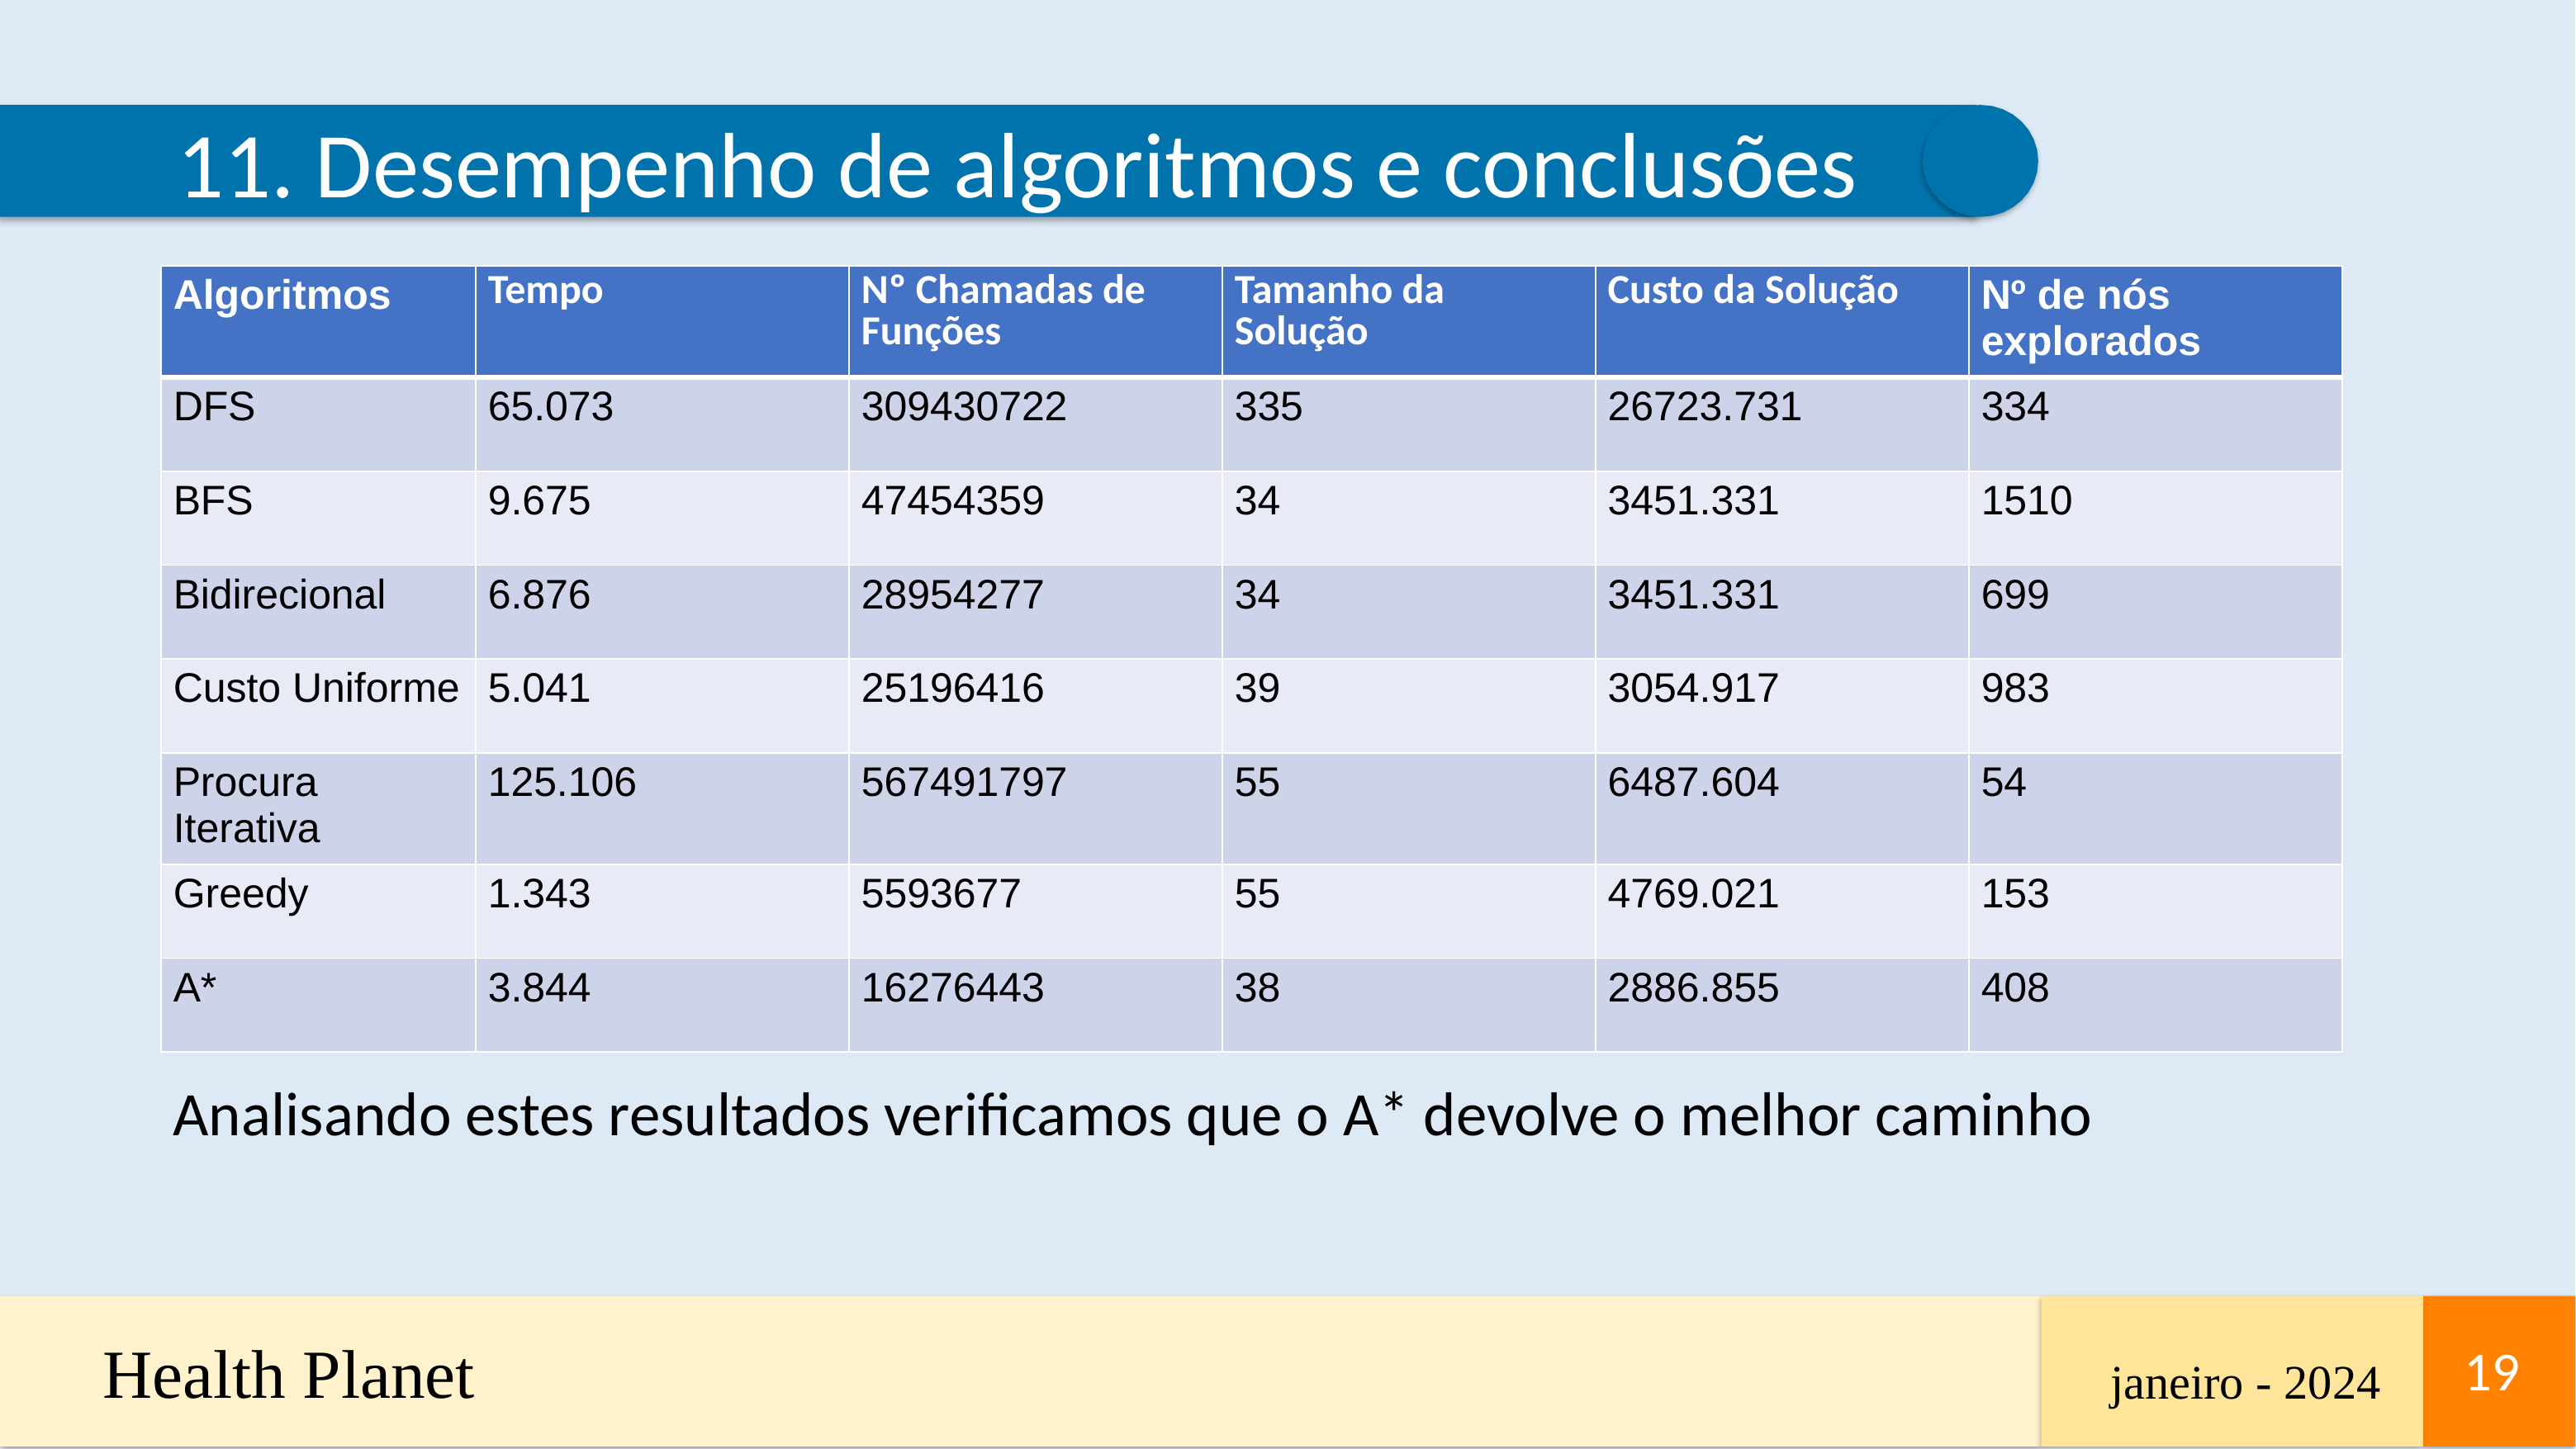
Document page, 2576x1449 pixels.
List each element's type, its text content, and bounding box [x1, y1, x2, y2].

table_header Tamanho da Solução [1223, 267, 1595, 375]
table_cell 2886.855 [1596, 959, 1968, 1051]
table_cell DFS [162, 380, 475, 471]
table_cell 153 [1970, 865, 2341, 958]
table_cell 4769.021 [1596, 865, 1968, 958]
table_cell Greedy [162, 865, 475, 958]
table_cell 408 [1970, 959, 2341, 1051]
table_header Custo da Solução [1596, 267, 1968, 375]
table_cell BFS [162, 472, 475, 565]
table_cell 334 [1970, 380, 2341, 471]
table_header Tempo [477, 267, 848, 375]
table_cell 1.343 [477, 865, 848, 958]
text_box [0, 1295, 2576, 1447]
table_cell A* [162, 959, 475, 1051]
table_cell Procura Iterativa [162, 754, 475, 864]
table_cell 6.876 [477, 566, 848, 658]
table_header Algoritmos [162, 267, 475, 375]
table_cell 6487.604 [1596, 754, 1968, 864]
table_cell 5.041 [477, 660, 848, 752]
text_box Analisando estes resultados verificamos que o A* devolve o melhor caminho [160, 1067, 2342, 1154]
table_cell 34 [1223, 472, 1595, 565]
table_cell 3054.917 [1596, 660, 1968, 752]
table_cell 5593677 [850, 865, 1222, 958]
table_cell 309430722 [850, 380, 1222, 471]
table_cell 335 [1223, 380, 1595, 471]
table_cell 125.106 [477, 754, 848, 864]
table_cell 25196416 [850, 660, 1222, 752]
table_cell 699 [1970, 566, 2341, 658]
table_header Nº Chamadas de Funções [850, 267, 1222, 375]
table_cell 26723.731 [1596, 380, 1968, 471]
table_cell 983 [1970, 660, 2341, 752]
table_cell 55 [1223, 754, 1595, 864]
table_cell 3.844 [477, 959, 848, 1051]
table_cell 1510 [1970, 472, 2341, 565]
table_cell 3451.331 [1596, 472, 1968, 565]
table_cell Custo Uniforme [162, 660, 475, 752]
table_cell 3451.331 [1596, 566, 1968, 658]
table_cell 55 [1223, 865, 1595, 958]
table_cell 9.675 [477, 472, 848, 565]
table_cell 65.073 [477, 380, 848, 471]
table_cell 38 [1223, 959, 1595, 1051]
table_cell 567491797 [850, 754, 1222, 864]
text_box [0, 104, 2039, 218]
table_cell 47454359 [850, 472, 1222, 565]
table_cell 28954277 [850, 566, 1222, 658]
table_cell 39 [1223, 660, 1595, 752]
table_cell Bidirecional [162, 566, 475, 658]
table_cell 54 [1970, 754, 2341, 864]
table_cell 34 [1223, 566, 1595, 658]
table_header Nº de nós explorados [1970, 267, 2341, 375]
table_cell 16276443 [850, 959, 1222, 1051]
